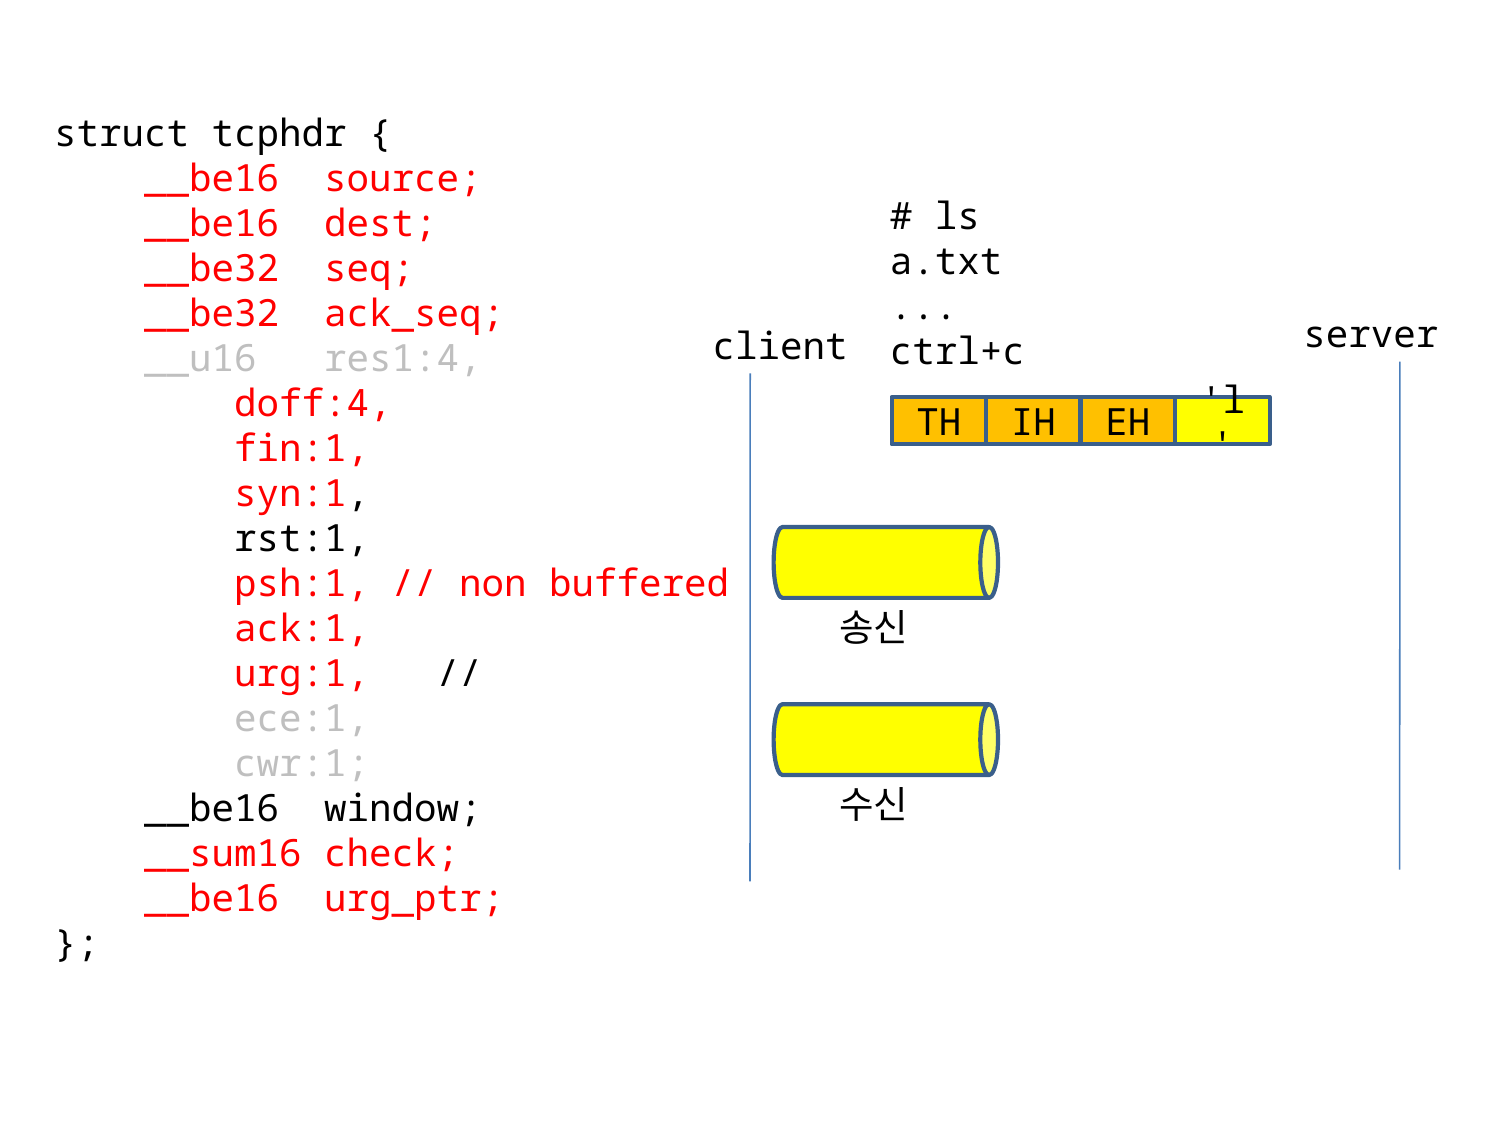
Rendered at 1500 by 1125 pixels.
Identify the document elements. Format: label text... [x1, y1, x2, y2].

text_box 송신 [824, 596, 924, 625]
text_box # ls a.txt ... ctrl+c [875, 184, 1040, 380]
text_box 송신 [824, 635, 924, 657]
text_box struct tcphdr { __be16 source; __be16 dest; __be32 seq; __be32 ack_seq; __u16 res1:4, doff:4, fin:1, syn:1, rst:1, psh:1, // non buffered ack:1, urg:1, // ece:1, cwr:1; __be16 window; __sum16 check; __be16 urg_ptr; }; [39, 101, 744, 1017]
text_box server [1288, 302, 1453, 363]
text_box 'l' [1173, 395, 1272, 446]
text_box [771, 524, 1001, 600]
text_box TH [890, 395, 984, 446]
text_box [771, 702, 1001, 778]
text_box EH [1079, 395, 1173, 446]
text_box client [697, 314, 863, 375]
text_box IH [984, 395, 1079, 446]
text_box 수신 [824, 773, 924, 834]
